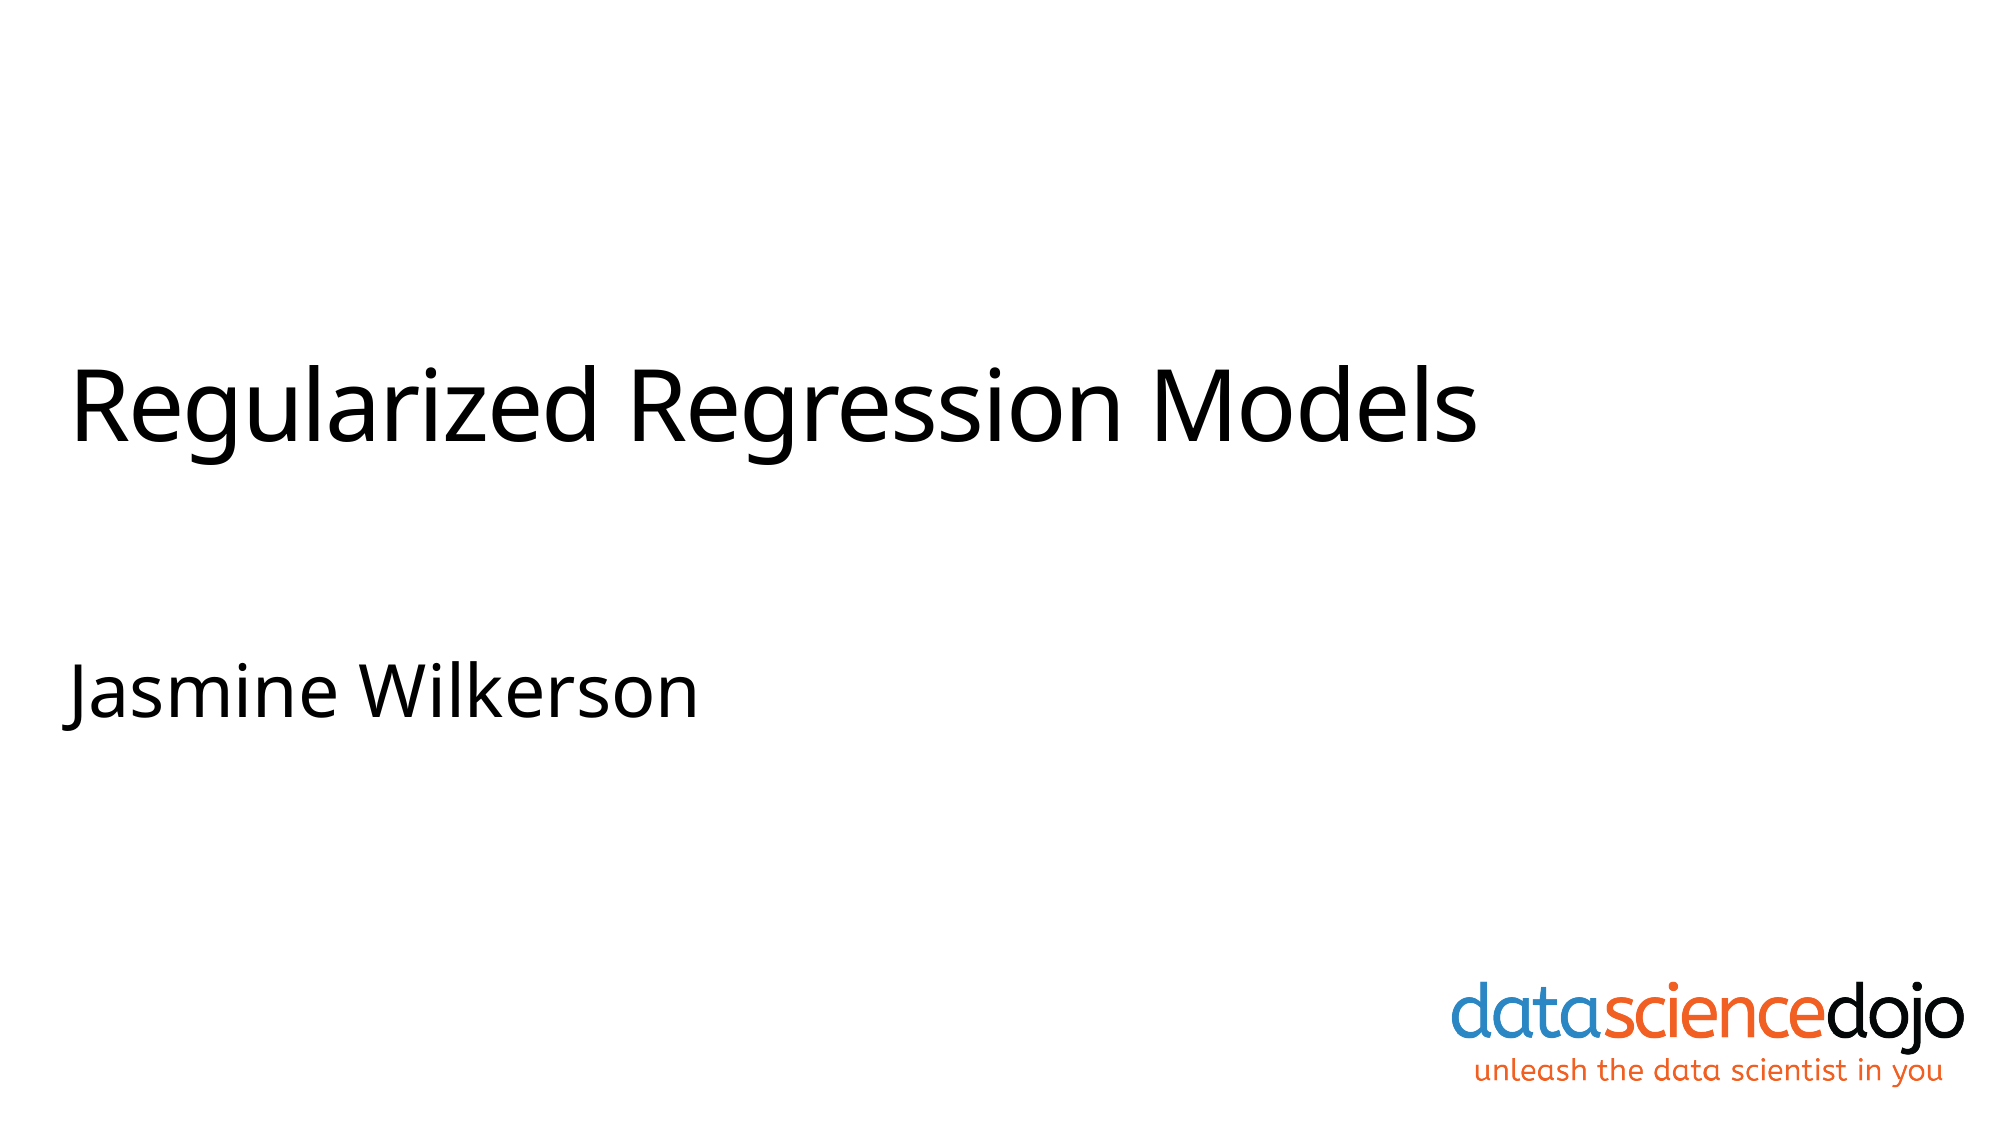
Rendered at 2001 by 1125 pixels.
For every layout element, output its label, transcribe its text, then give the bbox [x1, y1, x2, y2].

title Regularized Regression Models [44, 340, 1662, 636]
list Jasmine Wilkerson [44, 636, 1074, 931]
picture [1433, 939, 1978, 1125]
